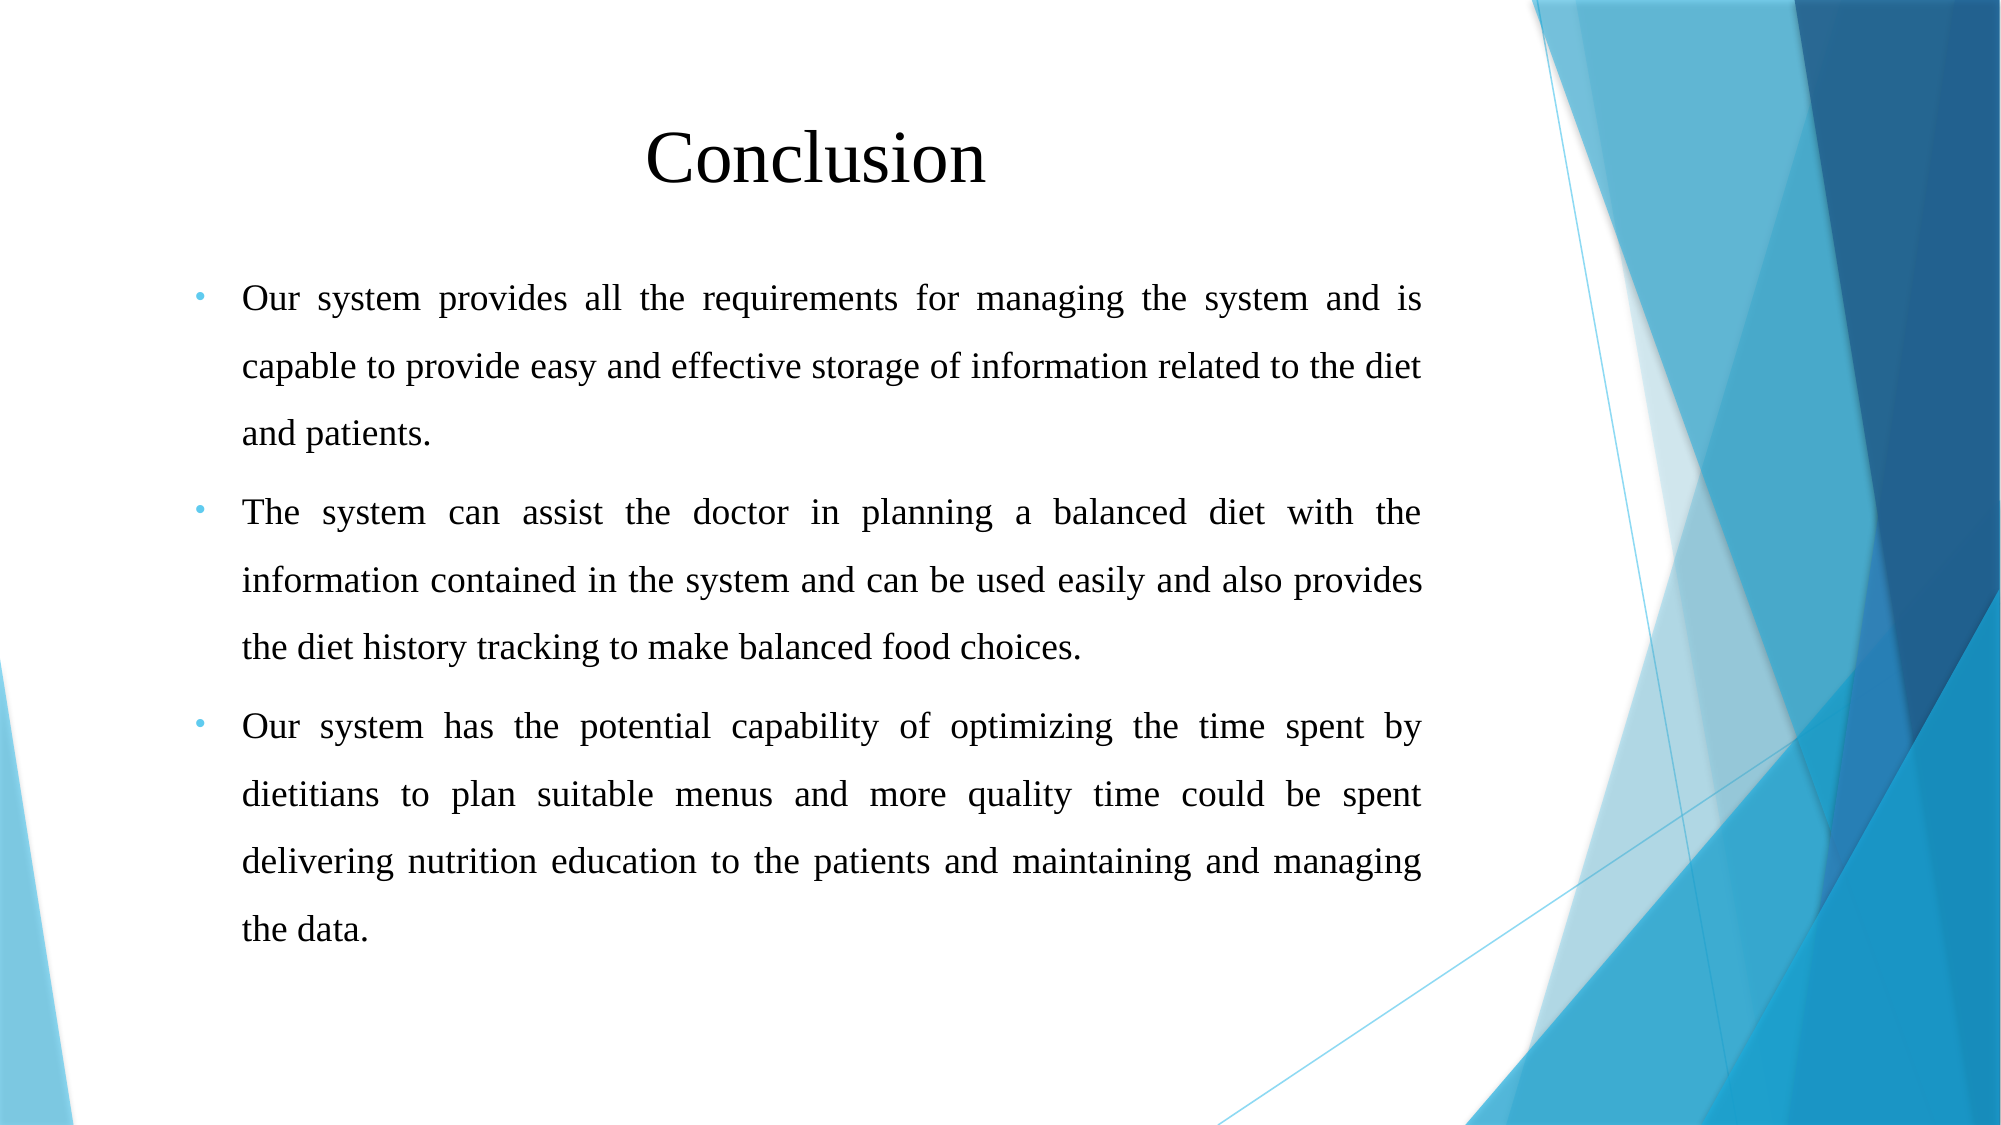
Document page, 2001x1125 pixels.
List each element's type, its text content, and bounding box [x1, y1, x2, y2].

list Our system provides all the requirements for managing the system and is capable to provide easy and effective storage of information related to the diet and patients. The system can assist the doctor in planning a balanced diet with the information contained in the system and can be used easily and also provides the diet history tracking to make balanced food choices. Our system has the potential capability of optimizing the time spent by dietitians to plan suitable menus and more quality time could be spent delivering nutrition education to the patients and maintaining and managing the data. [111, 243, 1522, 991]
title Conclusion [111, 99, 1522, 190]
